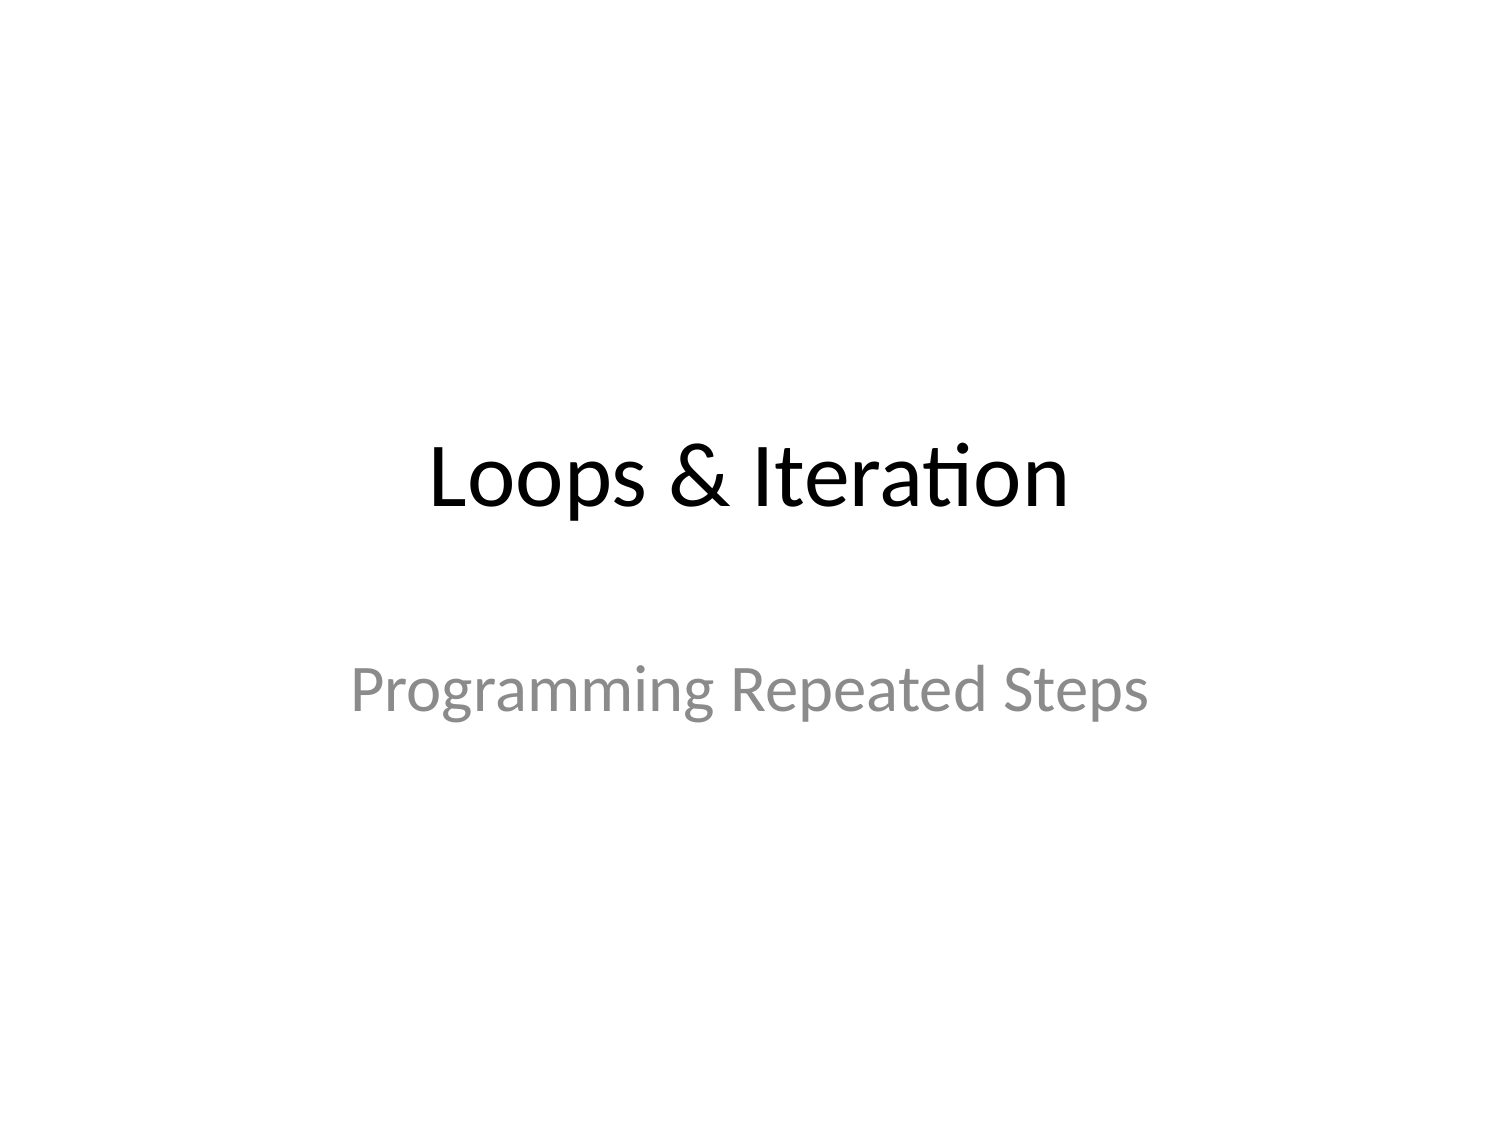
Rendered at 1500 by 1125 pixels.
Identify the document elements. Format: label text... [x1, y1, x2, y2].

title Loops & Iteration [112, 349, 1388, 591]
subtitle Programming Repeated Steps [225, 637, 1275, 925]
